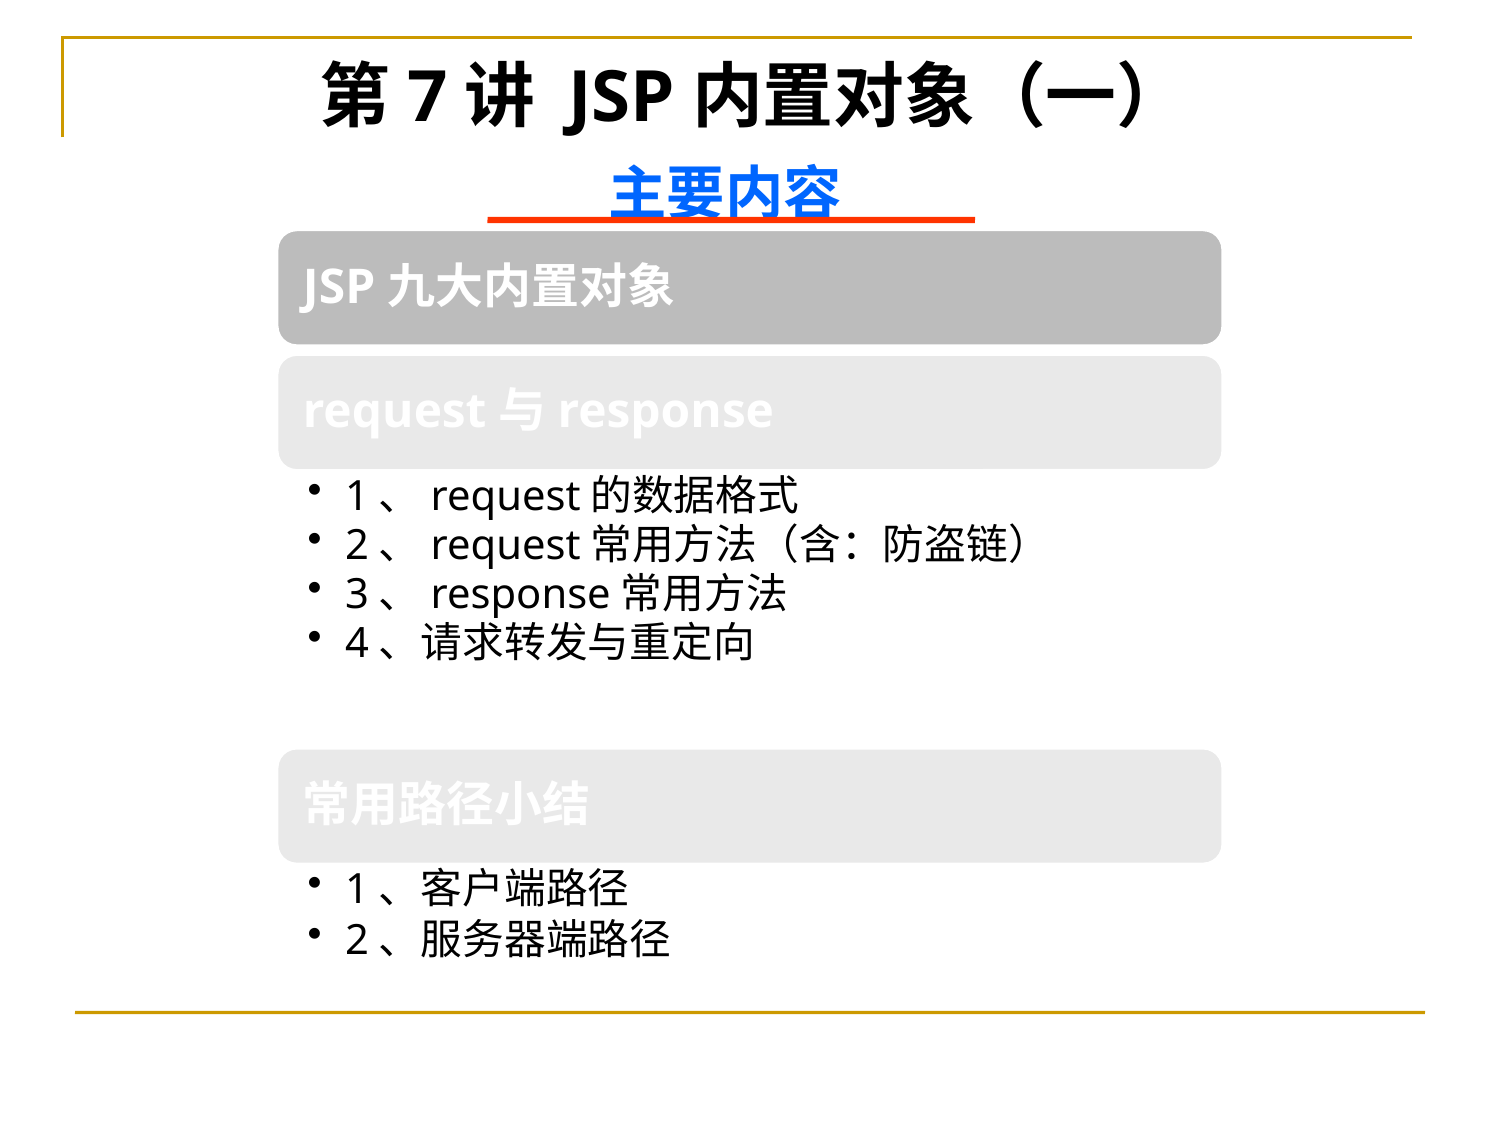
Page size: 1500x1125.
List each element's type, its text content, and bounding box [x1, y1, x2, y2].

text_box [277, 230, 1223, 1010]
list 主要内容 [50, 113, 1400, 939]
title 第7讲 JSP内置对象（一） [225, 42, 1282, 113]
